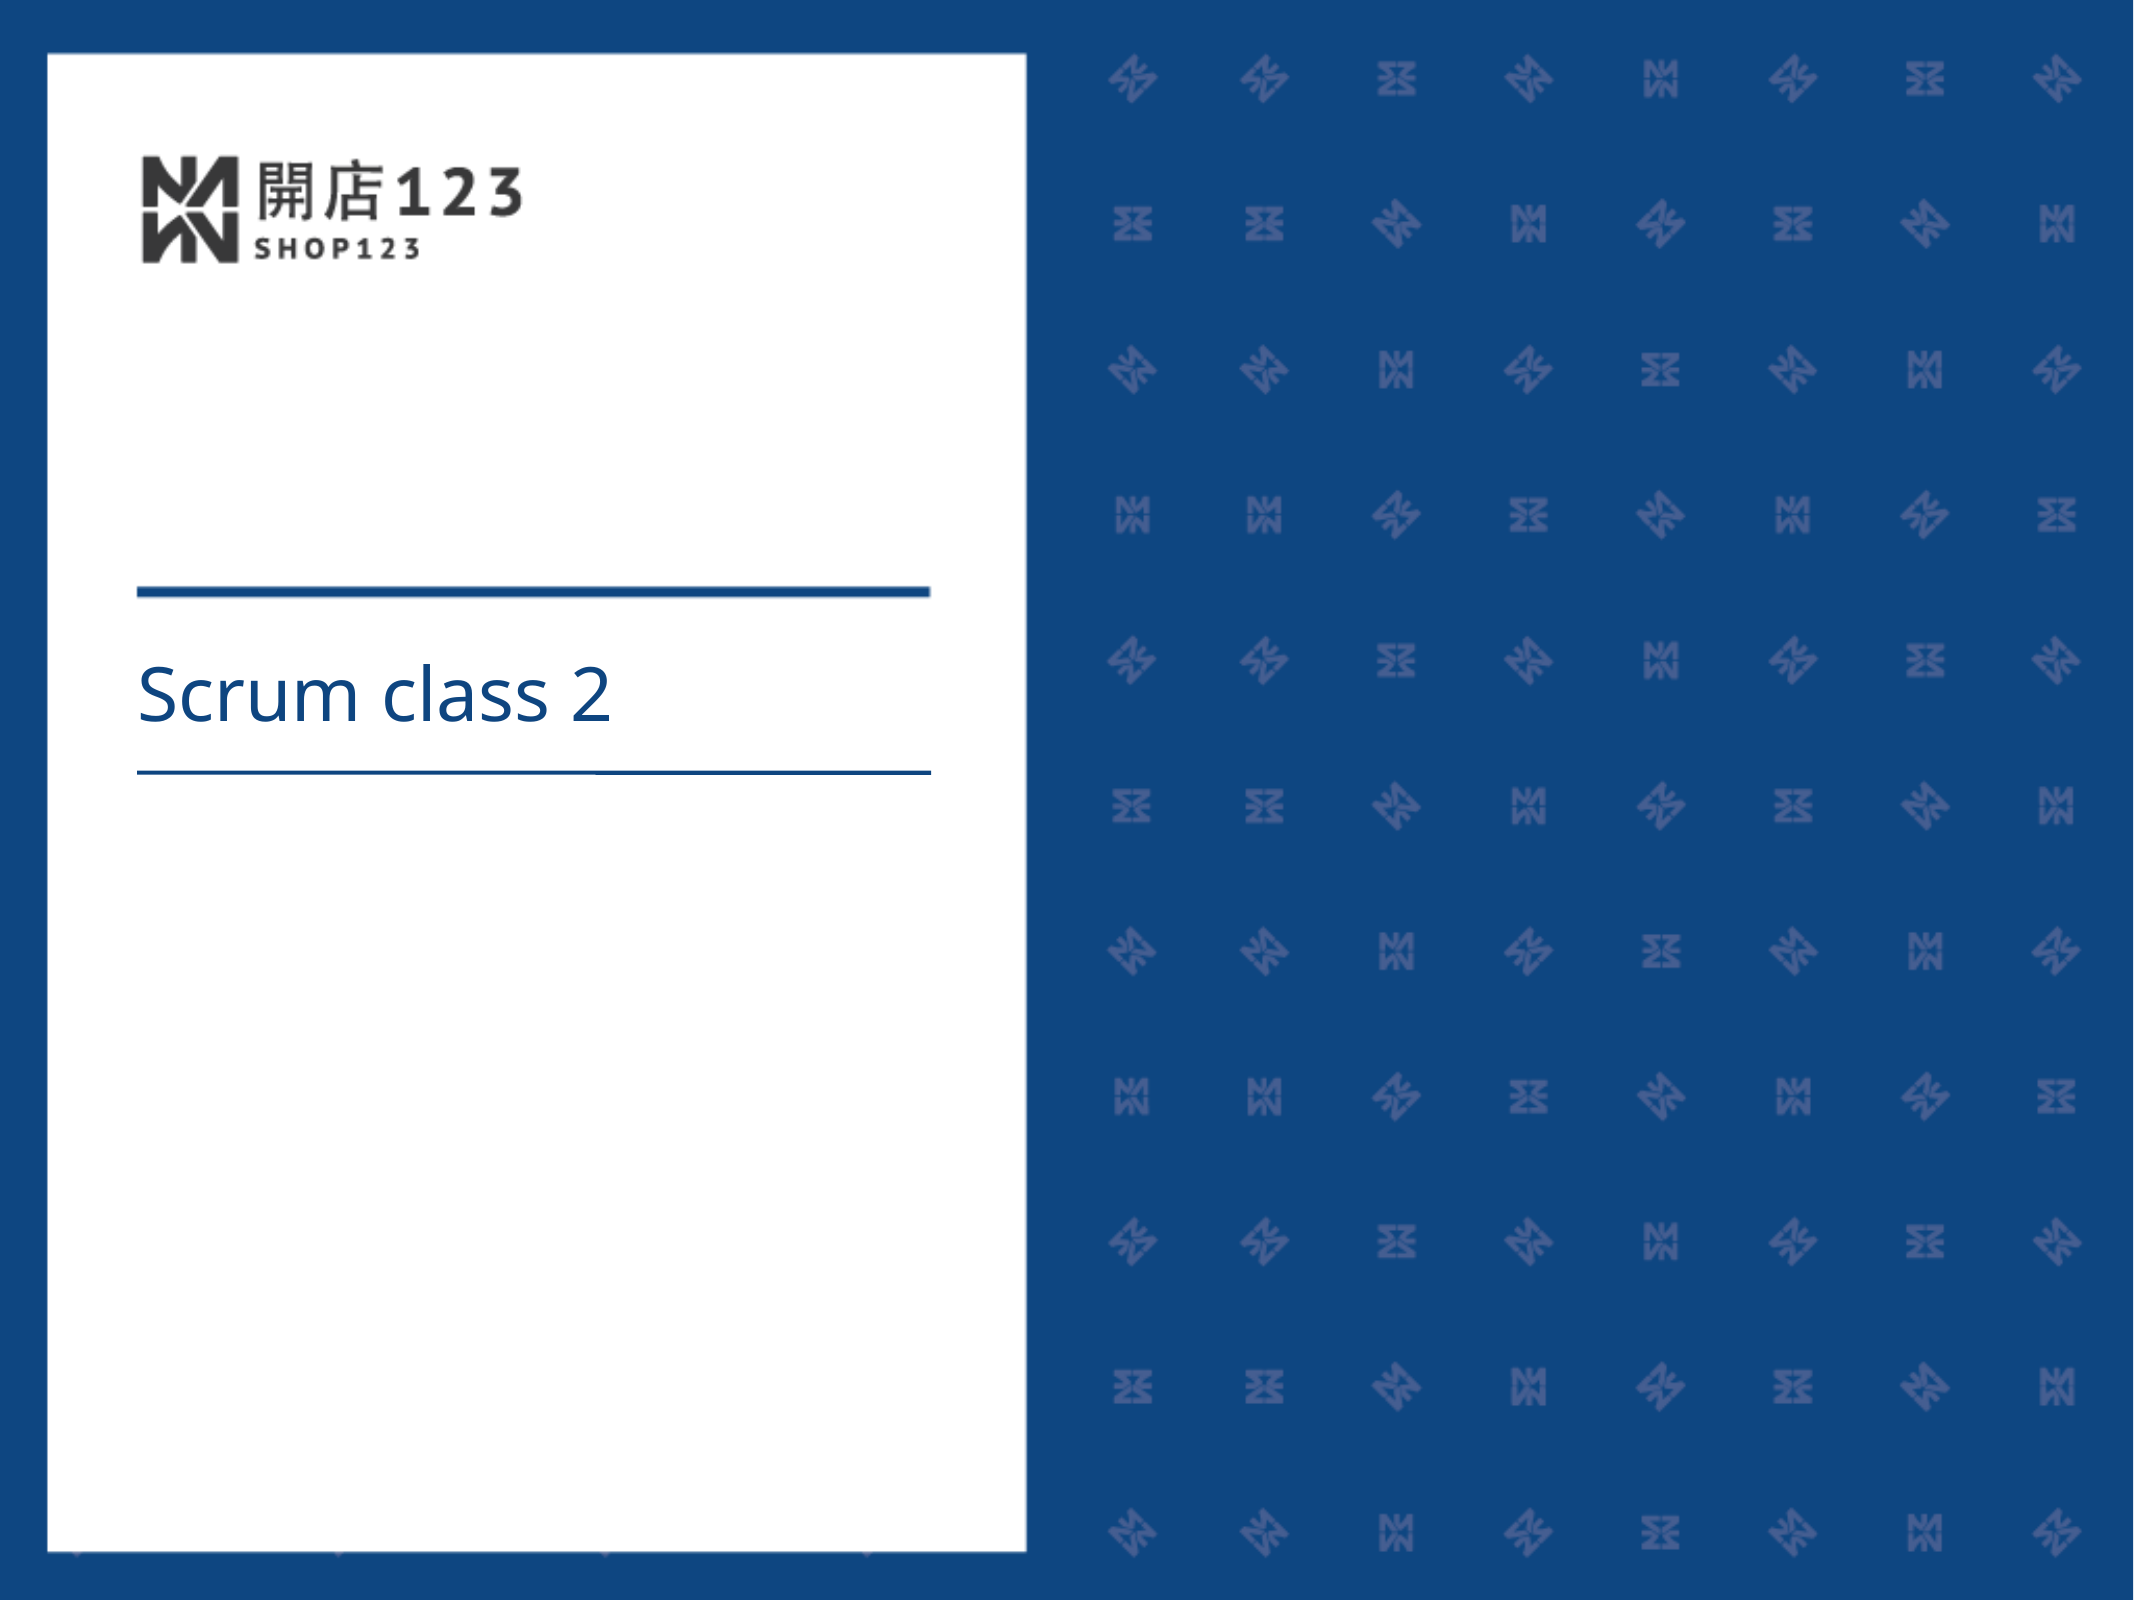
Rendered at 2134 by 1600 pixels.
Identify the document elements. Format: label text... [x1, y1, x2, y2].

title Scrum class 2 [136, 645, 939, 1492]
picture [0, 0, 2134, 1600]
